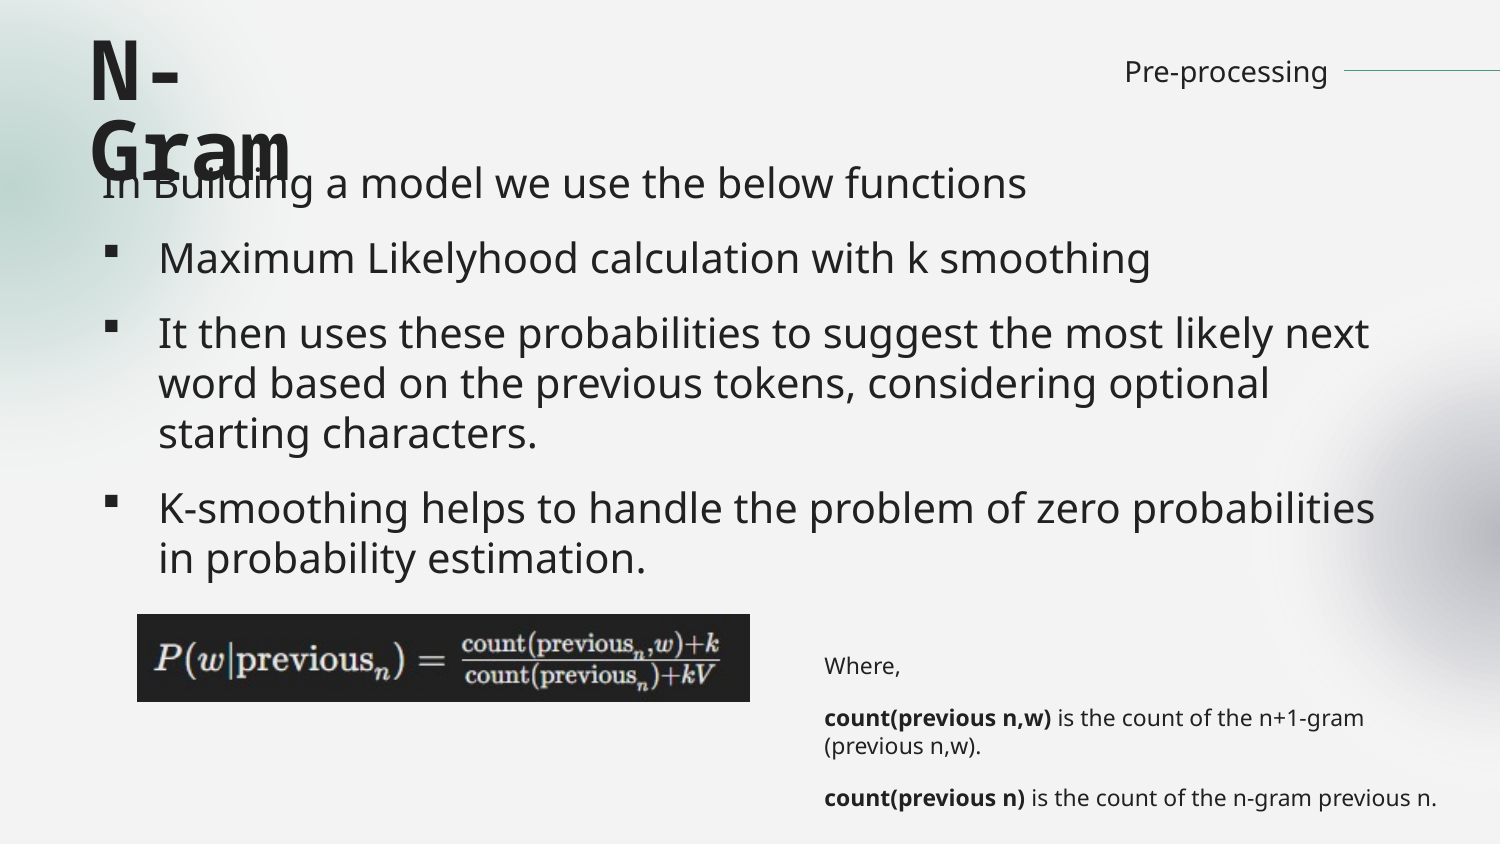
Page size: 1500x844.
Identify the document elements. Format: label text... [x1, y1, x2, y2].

title N-Gram [75, 21, 379, 132]
text_box Pre-processing [1103, 41, 1344, 99]
subtitle In Building a model we use the below functions Maximum Likelyhood calculation with k smoothing It then uses these probabilities to suggest the most likely next word based on the previous tokens, considering optional starting characters. K-smoothing helps to handle the problem of zero probabilities in probability estimation. [86, 141, 1424, 557]
picture [137, 614, 751, 703]
text_box Where, count(previous n,w) is the count of the n+1-gram (previous n,w). count(previous n) is the count of the n-gram previous n. [809, 636, 1459, 802]
